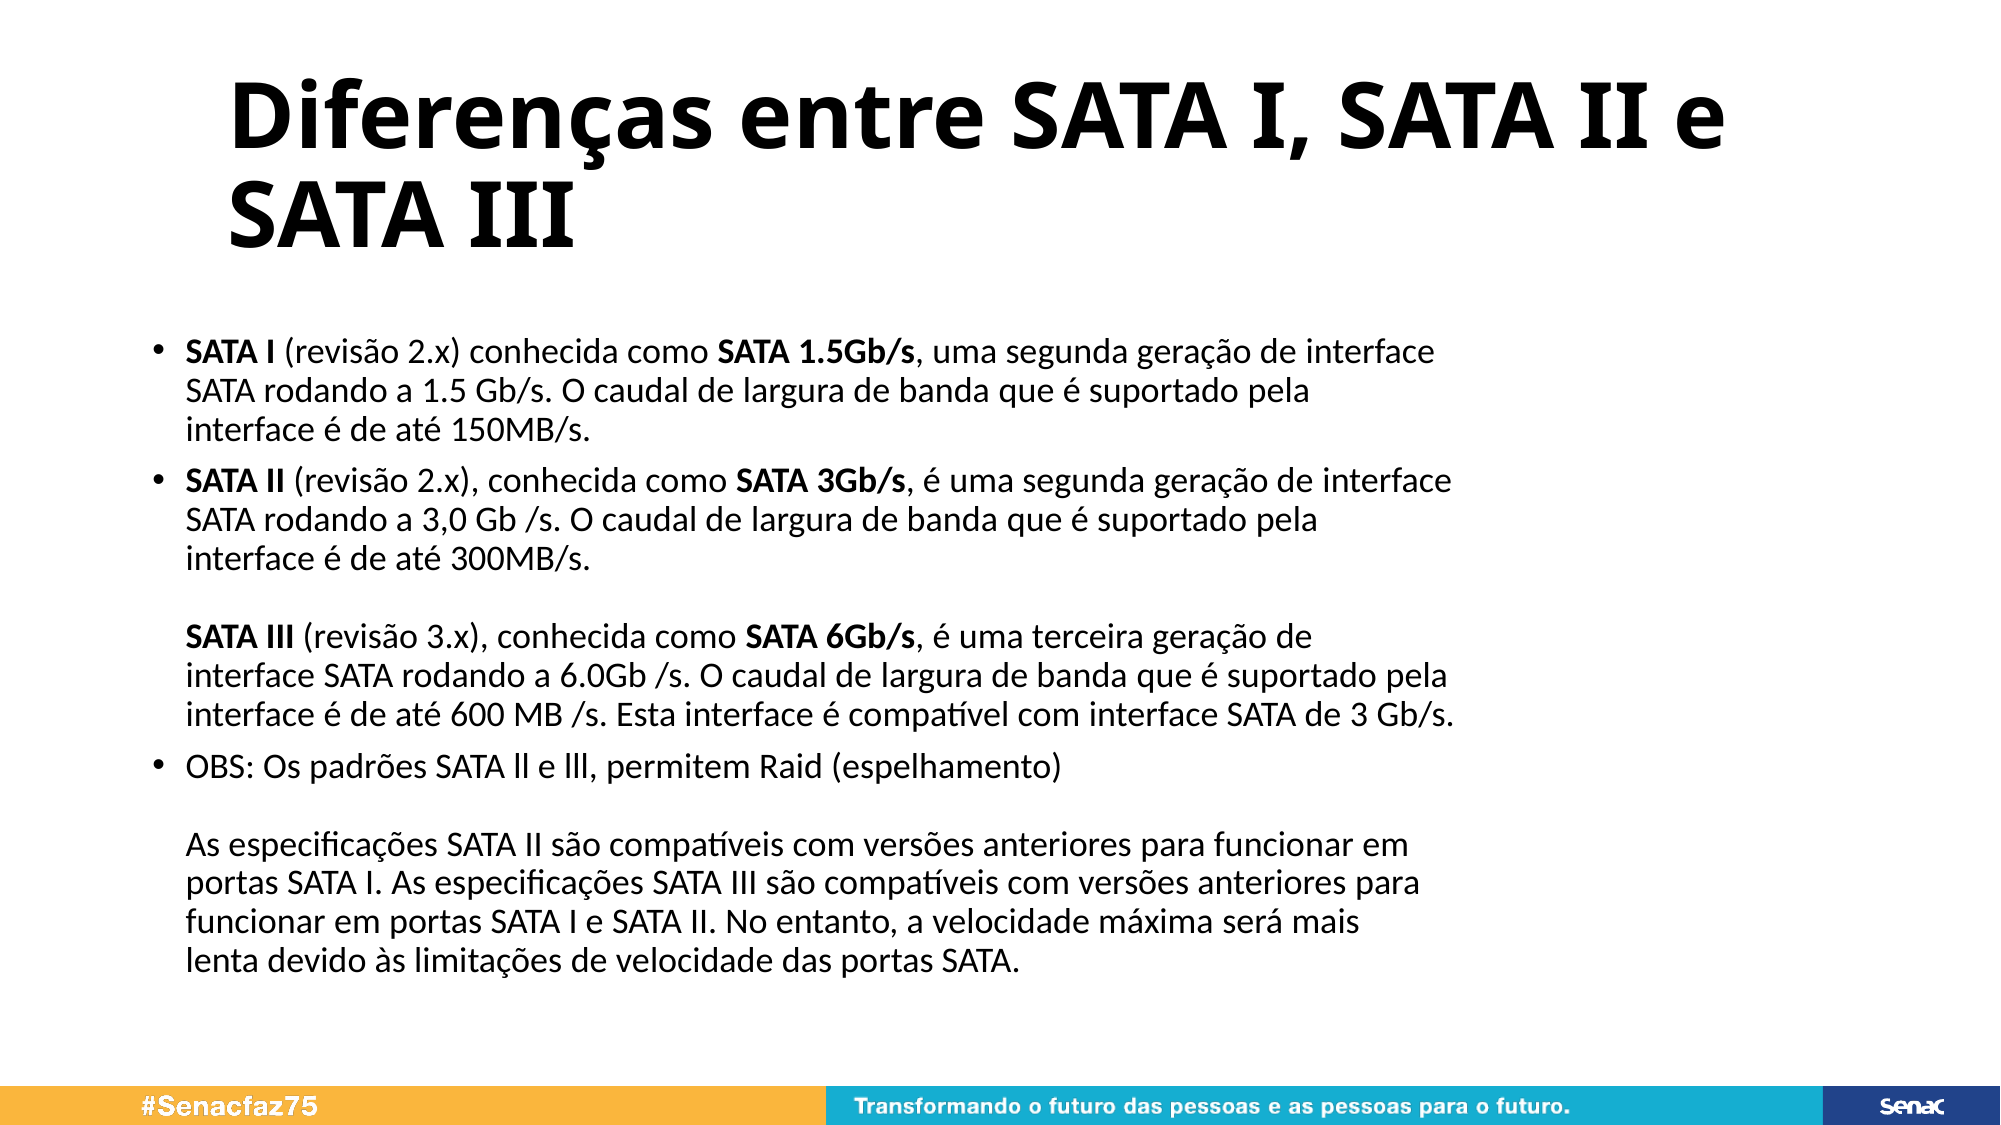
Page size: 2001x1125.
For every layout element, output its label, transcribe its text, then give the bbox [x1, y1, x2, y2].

list SATA I (revisão 2.x) conhecida como SATA 1.5Gb/s, uma segunda geração de interface SATA rodando a 1.5 Gb/s. O caudal de largura de banda que é suportado pela interface é de até 150MB/s. SATA II (revisão 2.x), conhecida como SATA 3Gb/s, é uma segunda geração de interface SATA rodando a 3,0 Gb /s. O caudal de largura de banda que é suportado pela interface é de até 300MB/s. SATA III (revisão 3.x), conhecida como SATA 6Gb/s, é uma terceira geração de interface SATA rodando a 6.0Gb /s. O caudal de largura de banda que é suportado pela interface é de até 600 MB /s. Esta interface é compatível com interface SATA de 3 Gb/s. OBS: Os padrões SATA ll e lll, permitem Raid (espelhamento) As especificações SATA II são compatíveis com versões anteriores para funcionar em portas SATA I. As especificações SATA III são compatíveis com versões anteriores para funcionar em portas SATA I e SATA II. No entanto, a velocidade máxima será mais lenta devido às limitações de velocidade das portas SATA. [137, 299, 1477, 1014]
picture [0, 1078, 2000, 1125]
title Diferenças entre SATA I, SATA II e SATA III [212, 59, 1830, 278]
